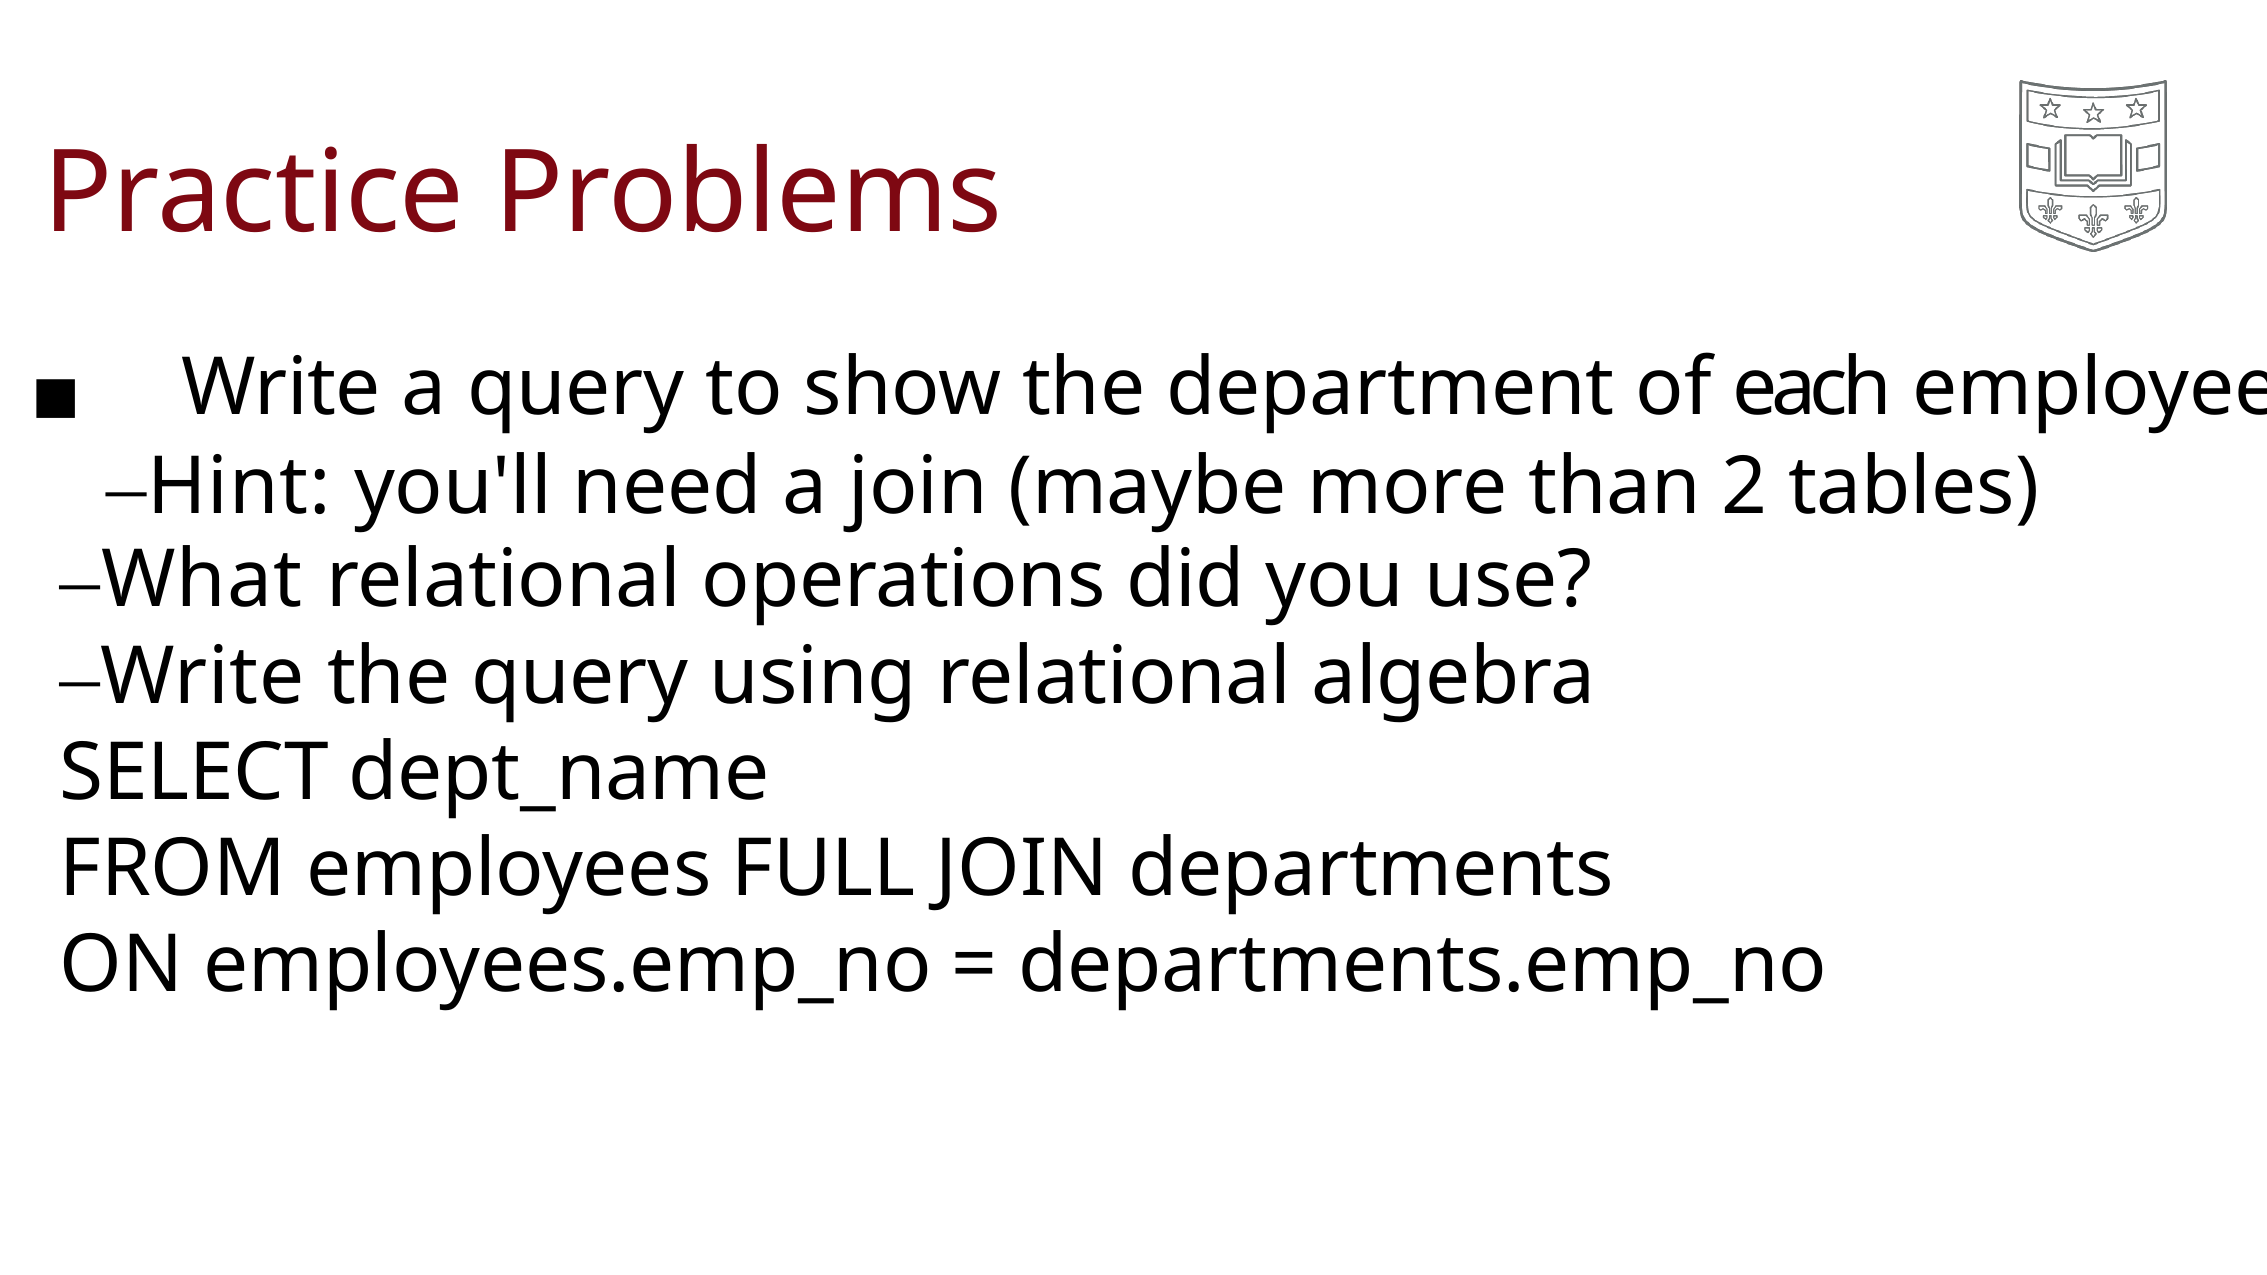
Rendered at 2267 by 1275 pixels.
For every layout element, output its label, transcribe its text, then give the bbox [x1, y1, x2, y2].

title Practice Problems [41, 115, 1065, 331]
picture [2019, 80, 2167, 252]
text_box ◼ Write a query to show the department of each employee –Hint: you'll need a join (maybe more than 2 tables) –What relational operations did you use? –Write the query using relational algebra SELECT dept_name FROM employees FULL JOIN departments ON employees.emp_no = departments.emp_no [29, 332, 2267, 1104]
